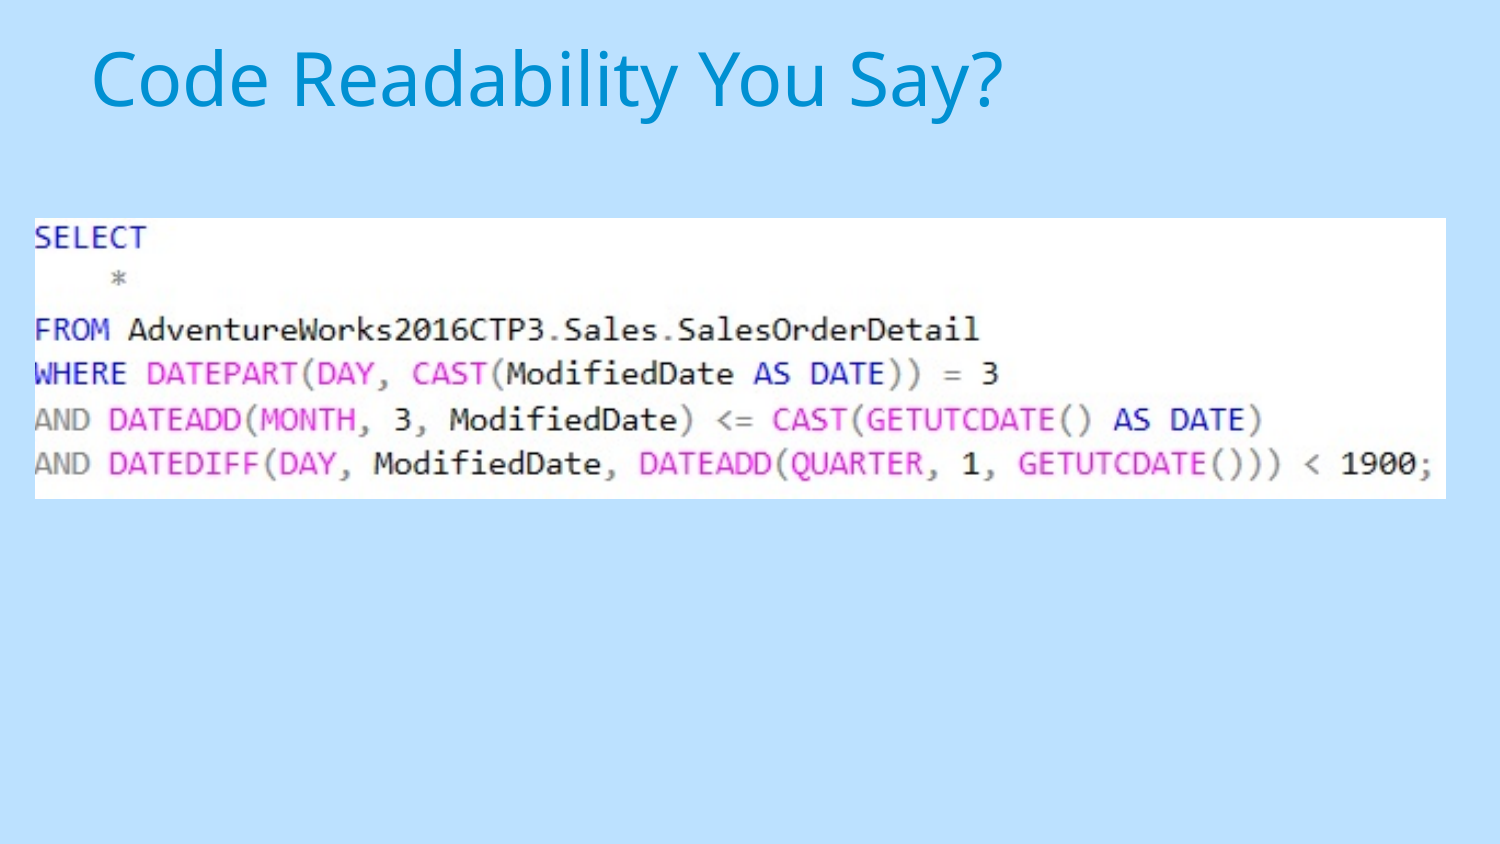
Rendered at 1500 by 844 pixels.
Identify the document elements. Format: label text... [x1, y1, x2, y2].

title Code Readability You Say? [75, 41, 1425, 142]
picture [34, 218, 1446, 499]
